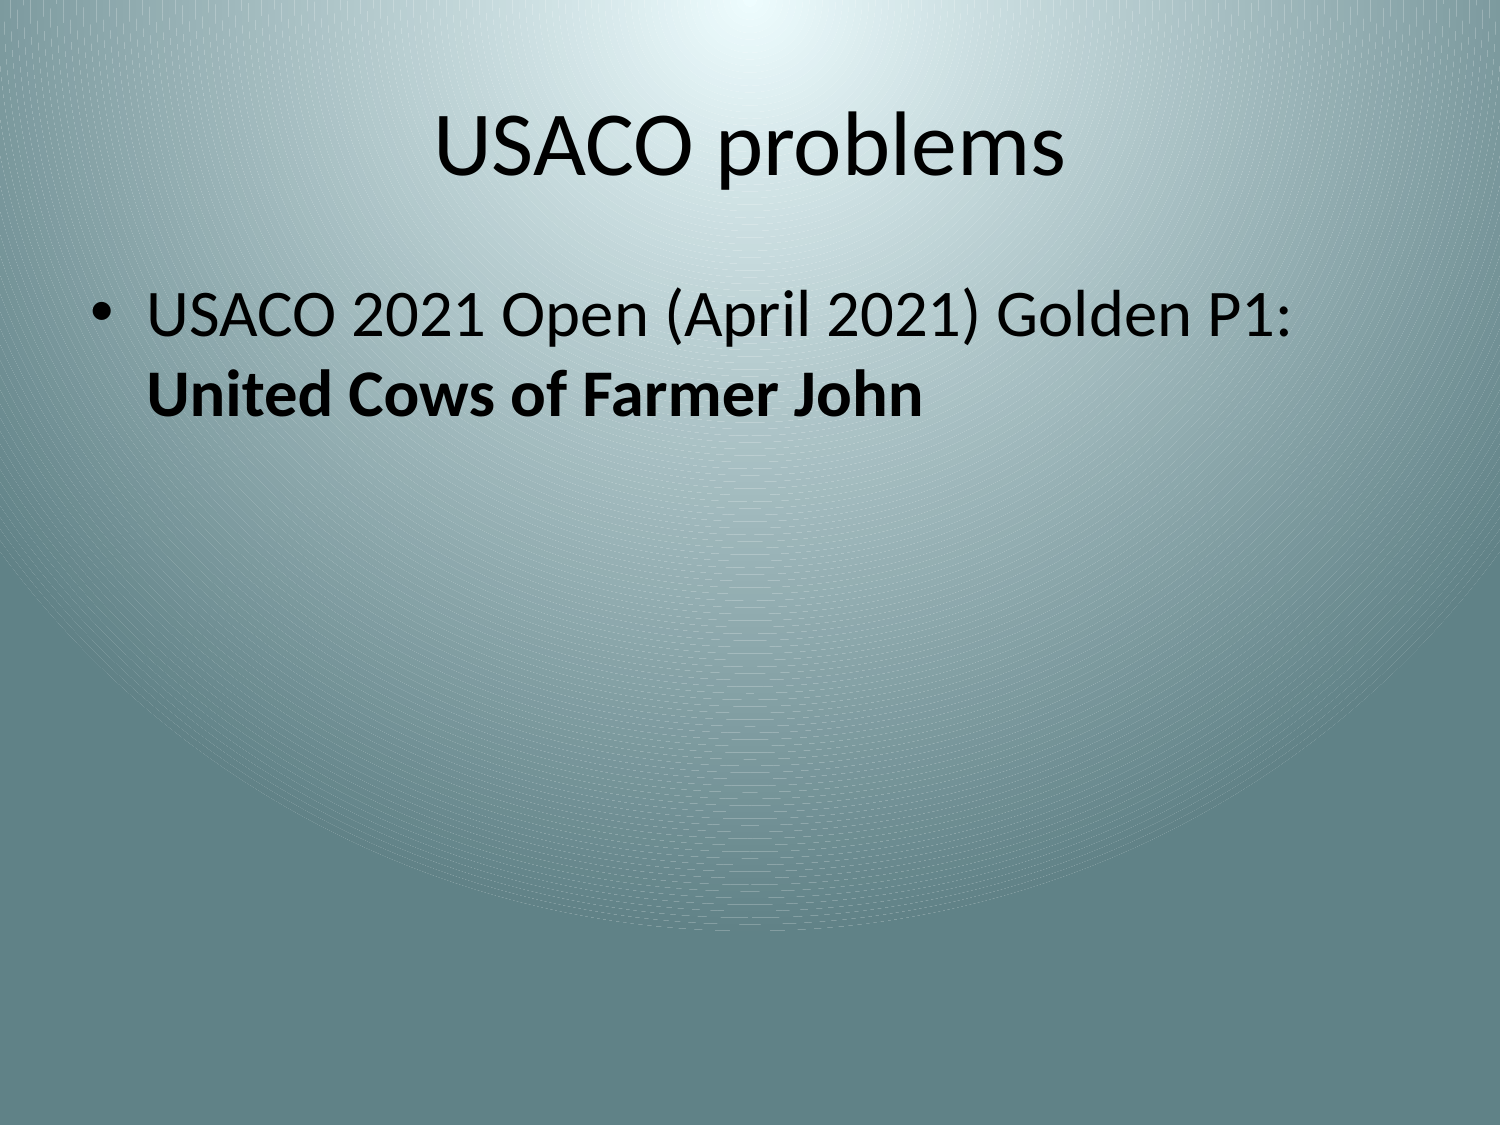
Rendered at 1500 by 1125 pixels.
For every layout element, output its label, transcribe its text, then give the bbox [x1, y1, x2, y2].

list USACO 2021 Open (April 2021) Golden P1: United Cows of Farmer John [75, 262, 1425, 1005]
title USACO problems [75, 45, 1425, 233]
